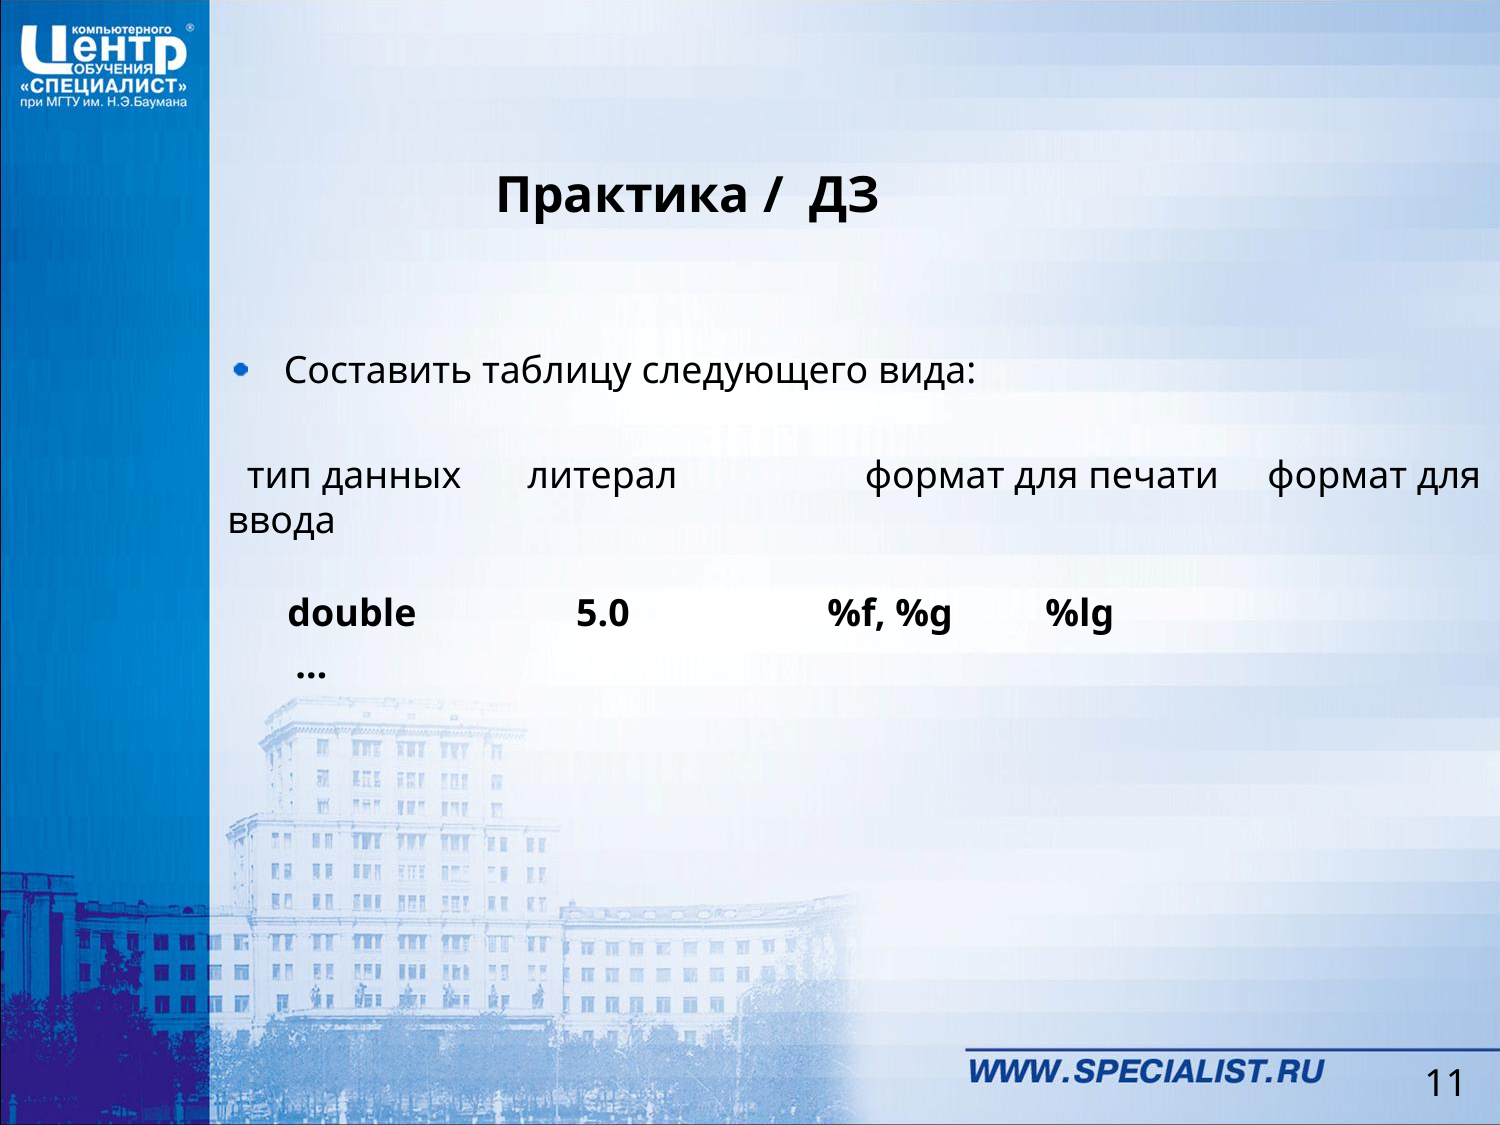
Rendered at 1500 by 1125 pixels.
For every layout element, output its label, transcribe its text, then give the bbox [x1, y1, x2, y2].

picture [0, 0, 1500, 1125]
title Практика / ДЗ [212, 125, 1164, 261]
list Составить таблицу следующего вида: тип данных литерал формат для печати формат для ввода double 5.0 %f, %g %lg … [212, 338, 1500, 912]
picture [227, 358, 248, 378]
slide_number 11 [1131, 1051, 1483, 1125]
